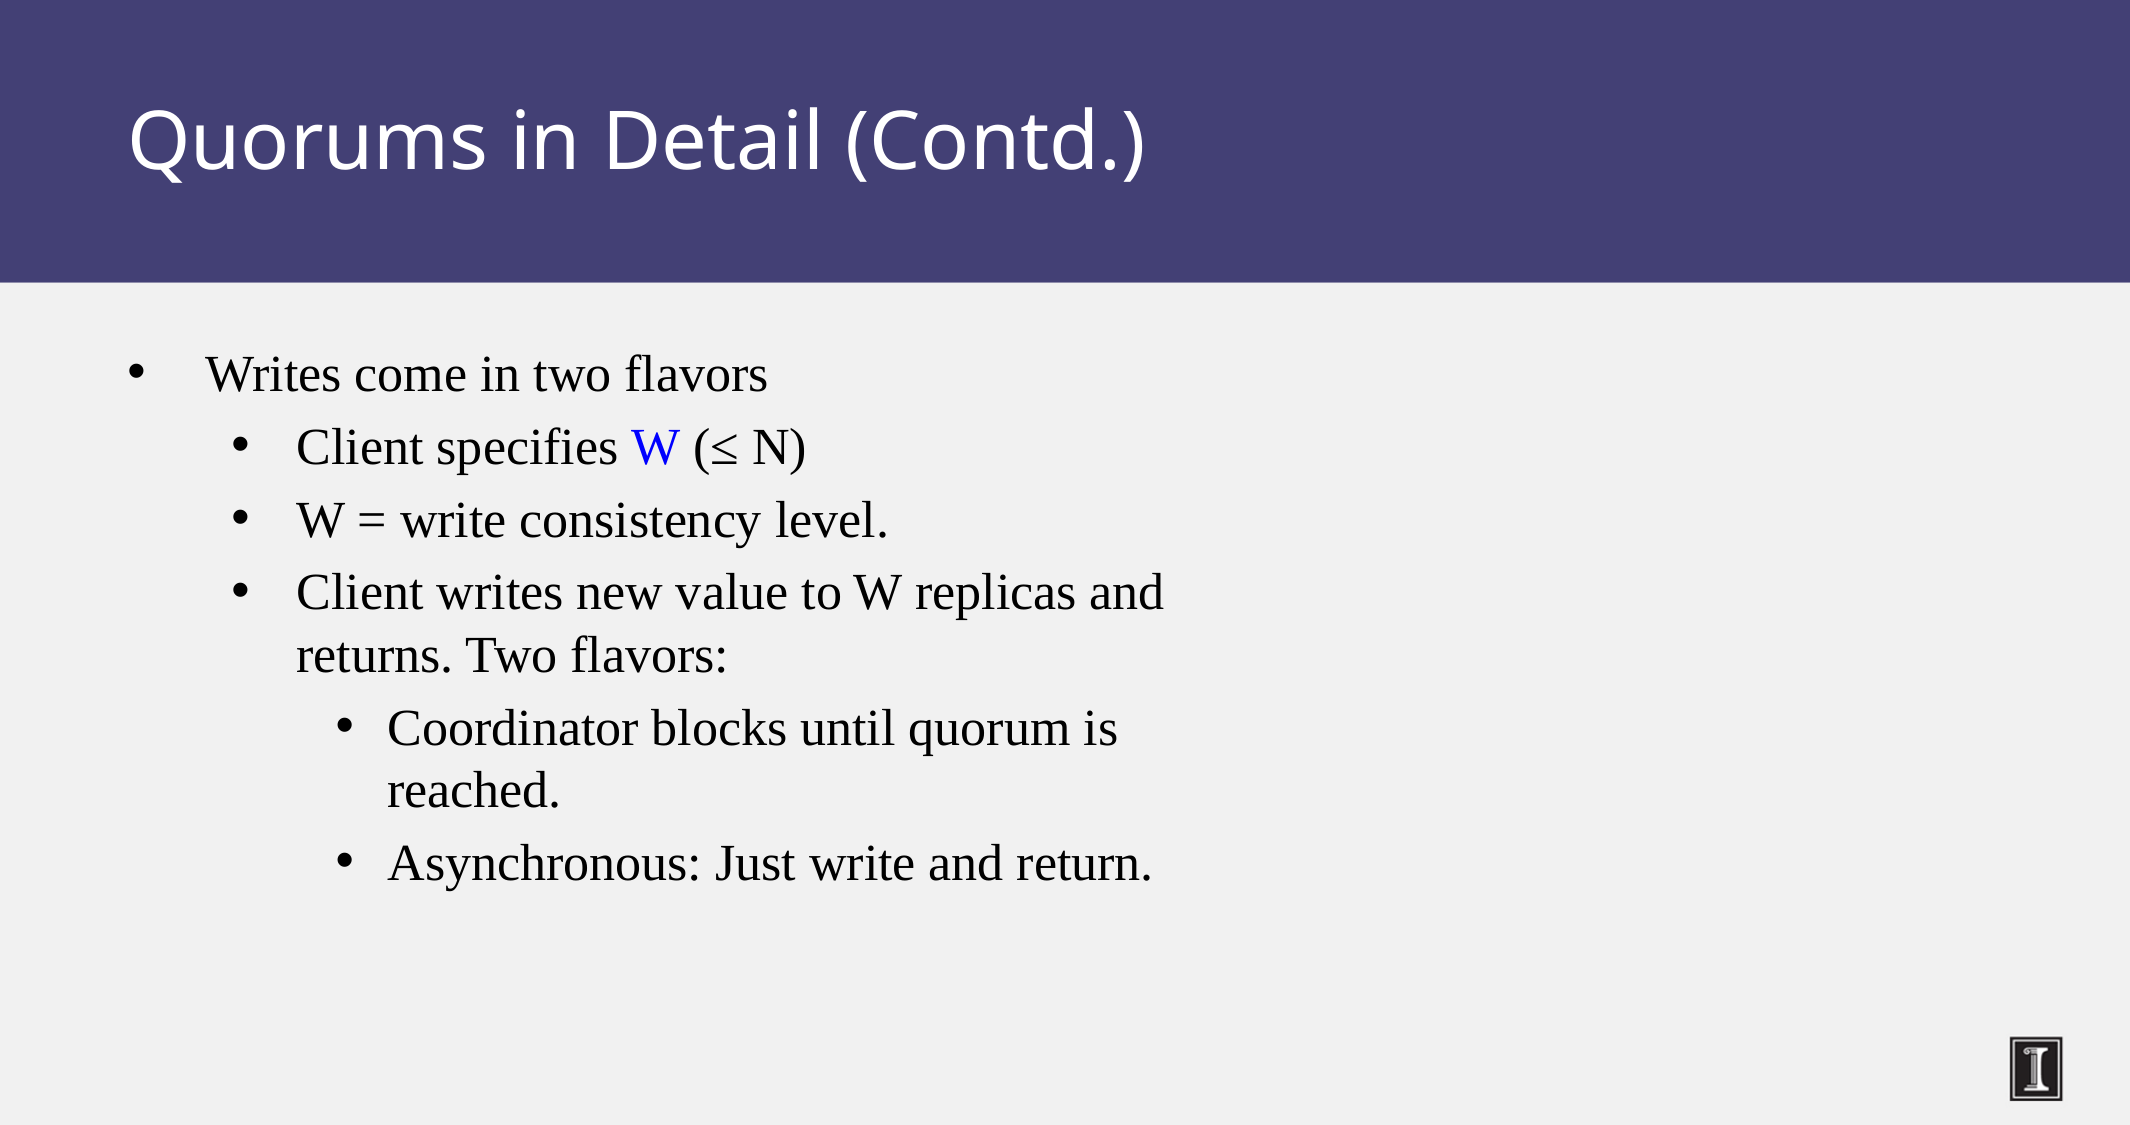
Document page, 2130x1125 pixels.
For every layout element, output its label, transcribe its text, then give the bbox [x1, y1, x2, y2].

picture [0, 0, 2130, 1125]
list Writes come in two flavors Client specifies W (≤ N) W = write consistency level. Client writes new value to W replicas and returns. Two flavors: Coordinator blocks until quorum is reached. Asynchronous: Just write and return. [106, 329, 1261, 1030]
title Quorums in Detail (Contd.) [106, 45, 2059, 230]
